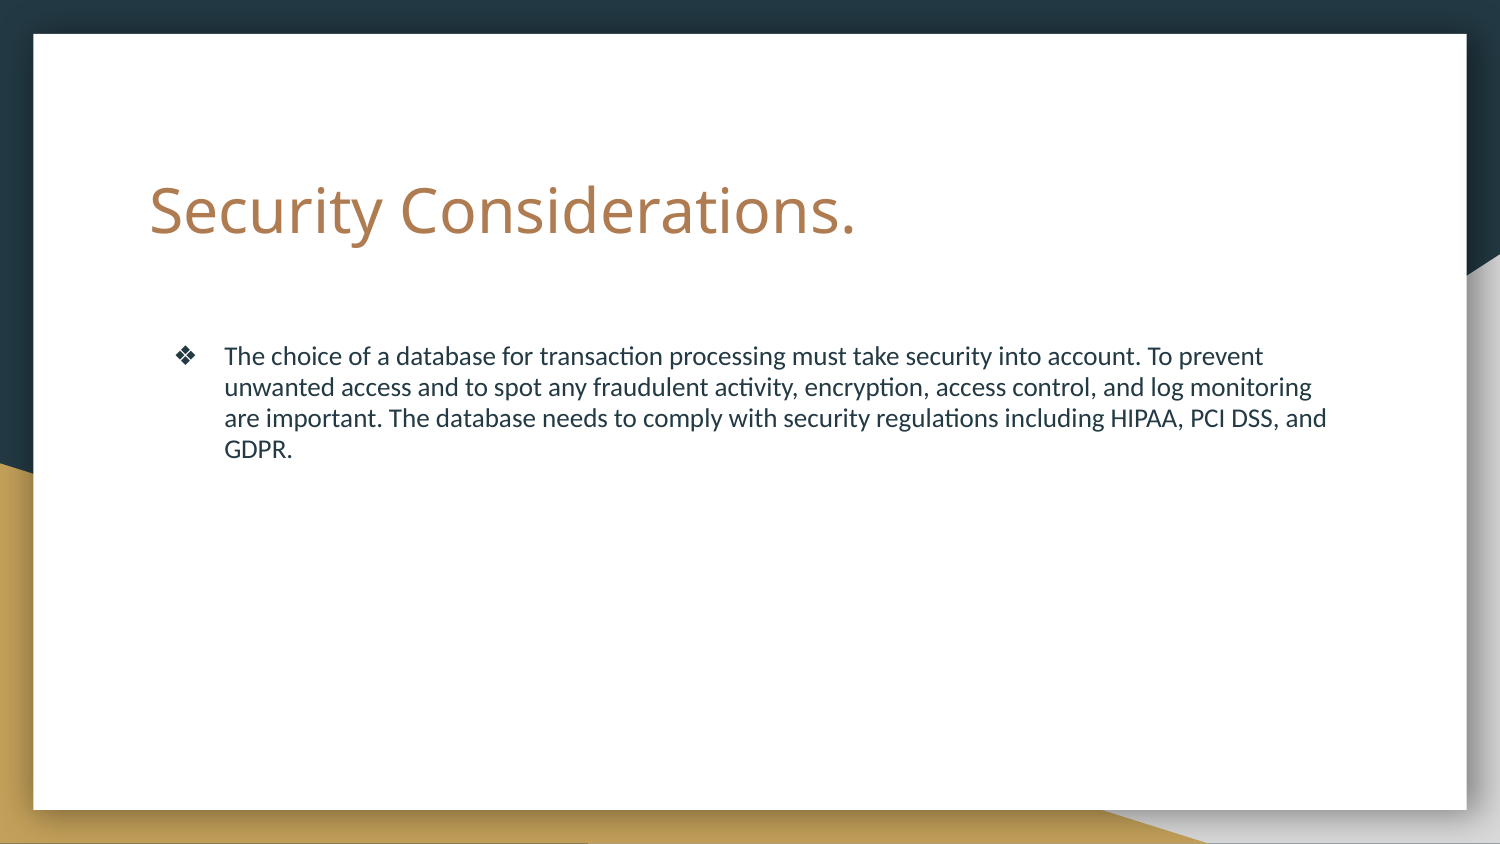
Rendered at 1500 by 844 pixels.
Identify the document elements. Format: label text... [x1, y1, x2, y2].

list The choice of a database for transaction processing must take security into account. To prevent unwanted access and to spot any fraudulent activity, encryption, access control, and log monitoring are important. The database needs to comply with security regulations including HIPAA, PCI DSS, and GDPR. [134, 326, 1366, 729]
title Security Considerations. [134, 138, 1366, 296]
